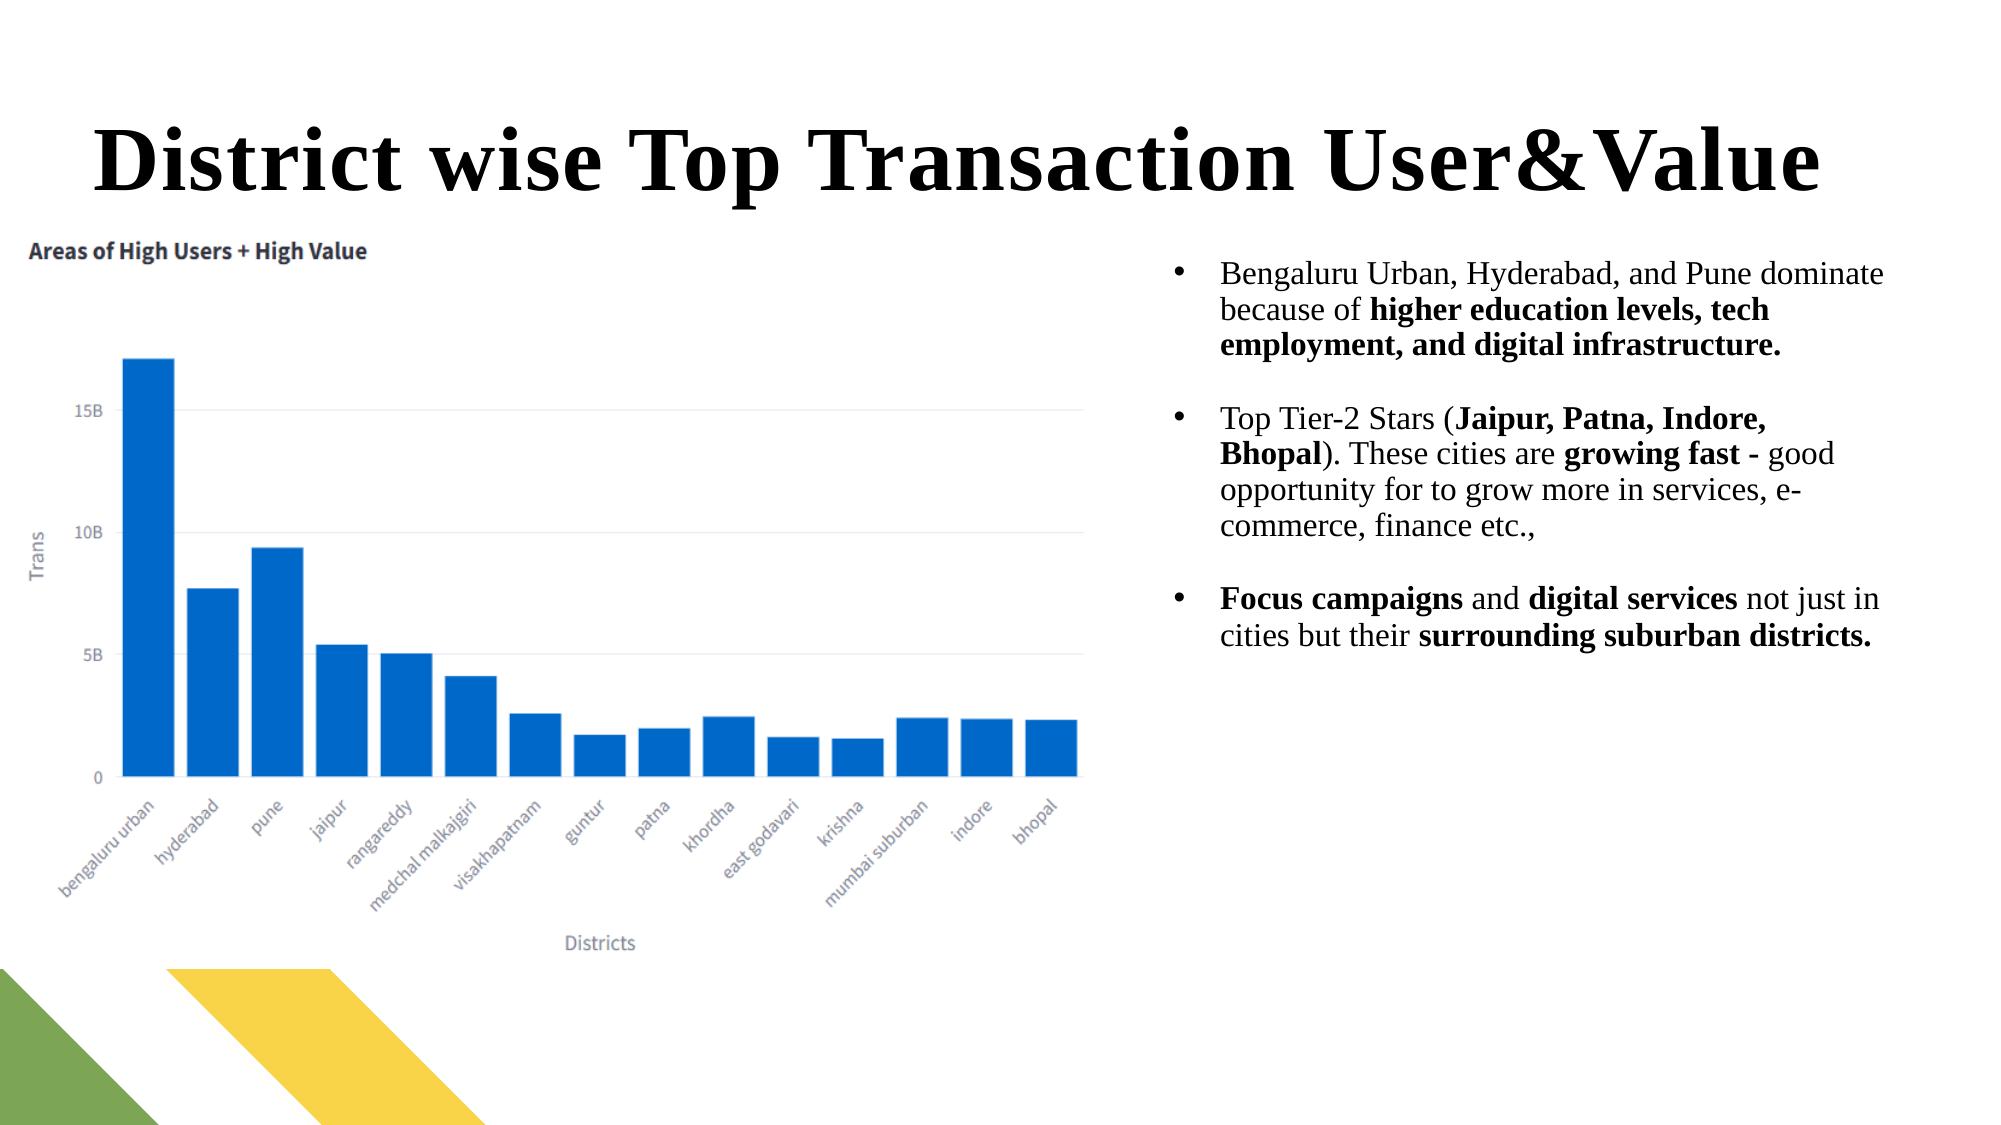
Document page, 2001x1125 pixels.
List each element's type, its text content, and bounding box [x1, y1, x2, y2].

list Bengaluru Urban, Hyderabad, and Pune dominate because of higher education levels, tech employment, and digital infrastructure. Top Tier-2 Stars (Jaipur, Patna, Indore, Bhopal). These cities are growing fast - good opportunity for to grow more in services, e-commerce, finance etc., Focus campaigns and digital services not just in cities but their surrounding suburban districts. [1173, 218, 1887, 1100]
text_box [0, 969, 486, 1125]
picture [0, 233, 1127, 969]
title District wise Top Transaction User&Value [93, 44, 1853, 209]
